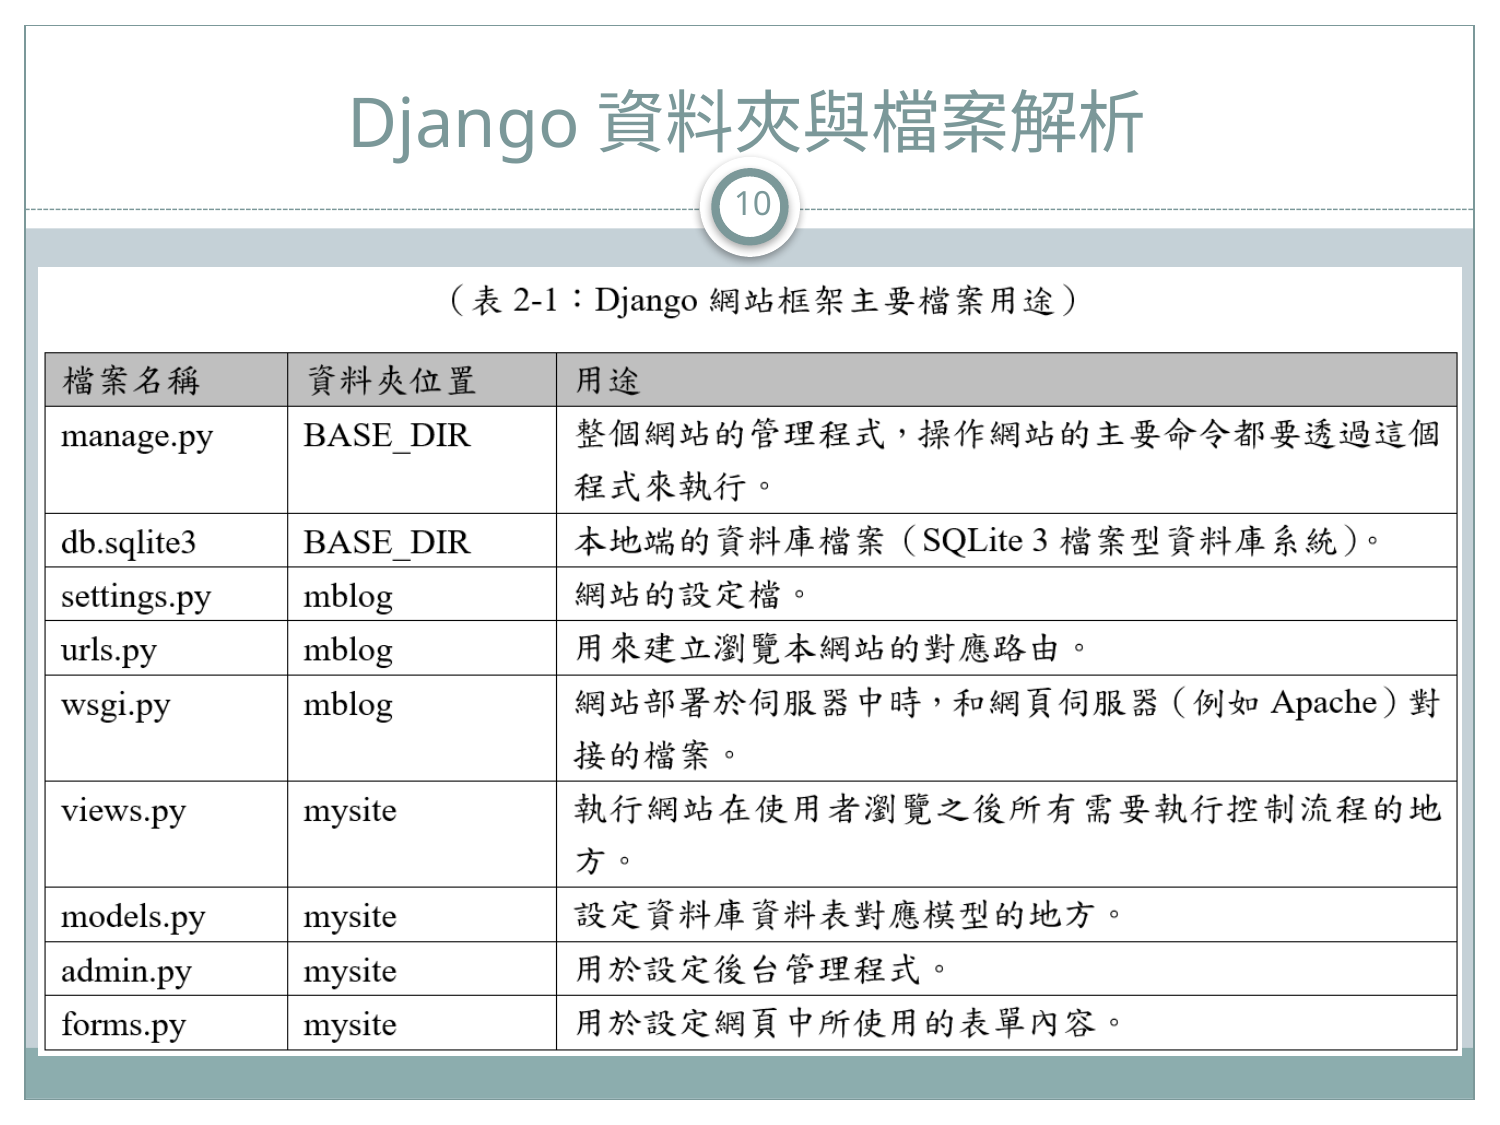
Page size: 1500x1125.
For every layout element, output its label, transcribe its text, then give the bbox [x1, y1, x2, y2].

picture [38, 266, 1462, 1057]
title Django資料夾與檔案解析 [49, 37, 1445, 169]
slide_number 10 [715, 168, 791, 241]
